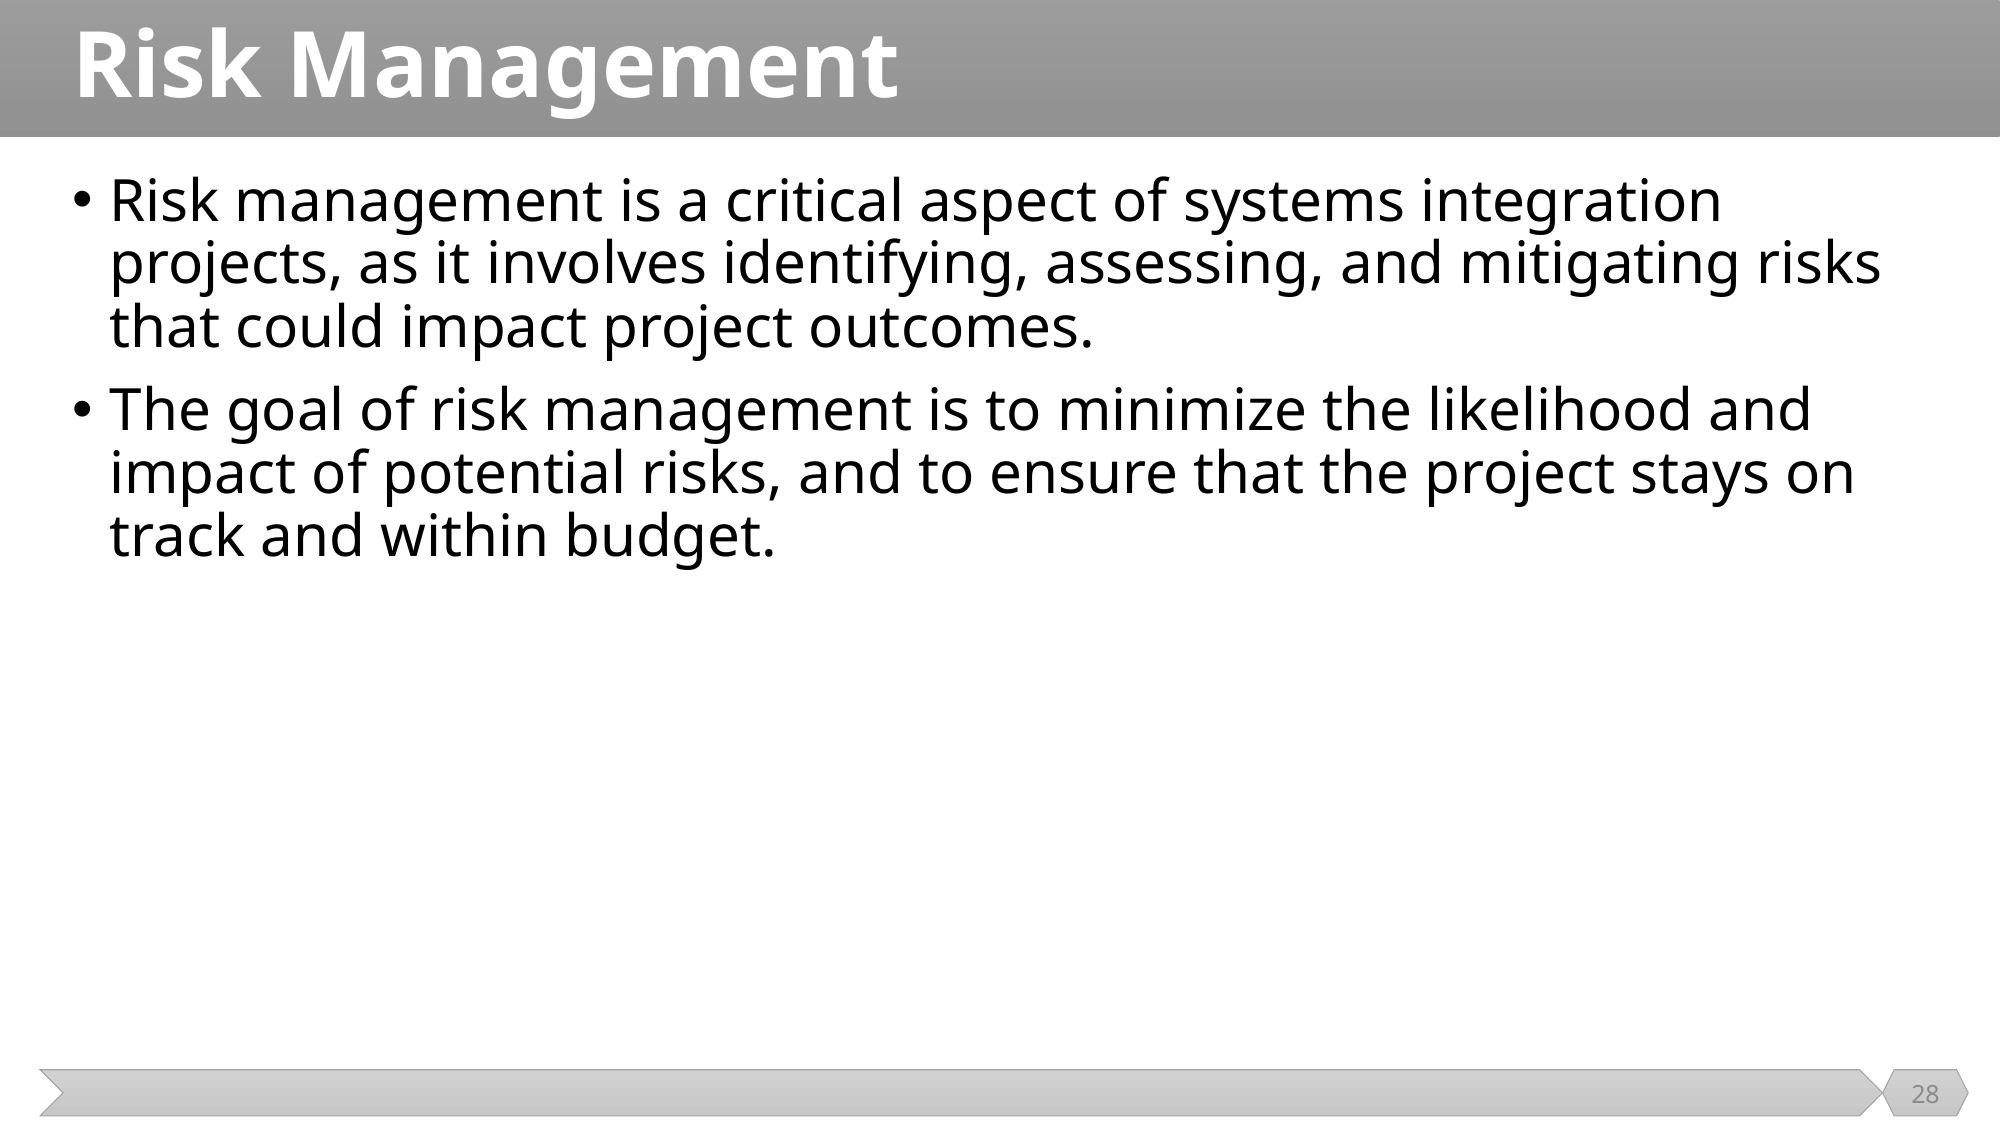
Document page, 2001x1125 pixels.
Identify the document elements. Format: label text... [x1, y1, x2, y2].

title Risk Management [56, 0, 1969, 137]
slide_number 28 [1882, 1065, 1969, 1125]
list Risk management is a critical aspect of systems integration projects, as it involves identifying, assessing, and mitigating risks that could impact project outcomes. The goal of risk management is to minimize the likelihood and impact of potential risks, and to ensure that the project stays on track and within budget. [56, 163, 1969, 1061]
